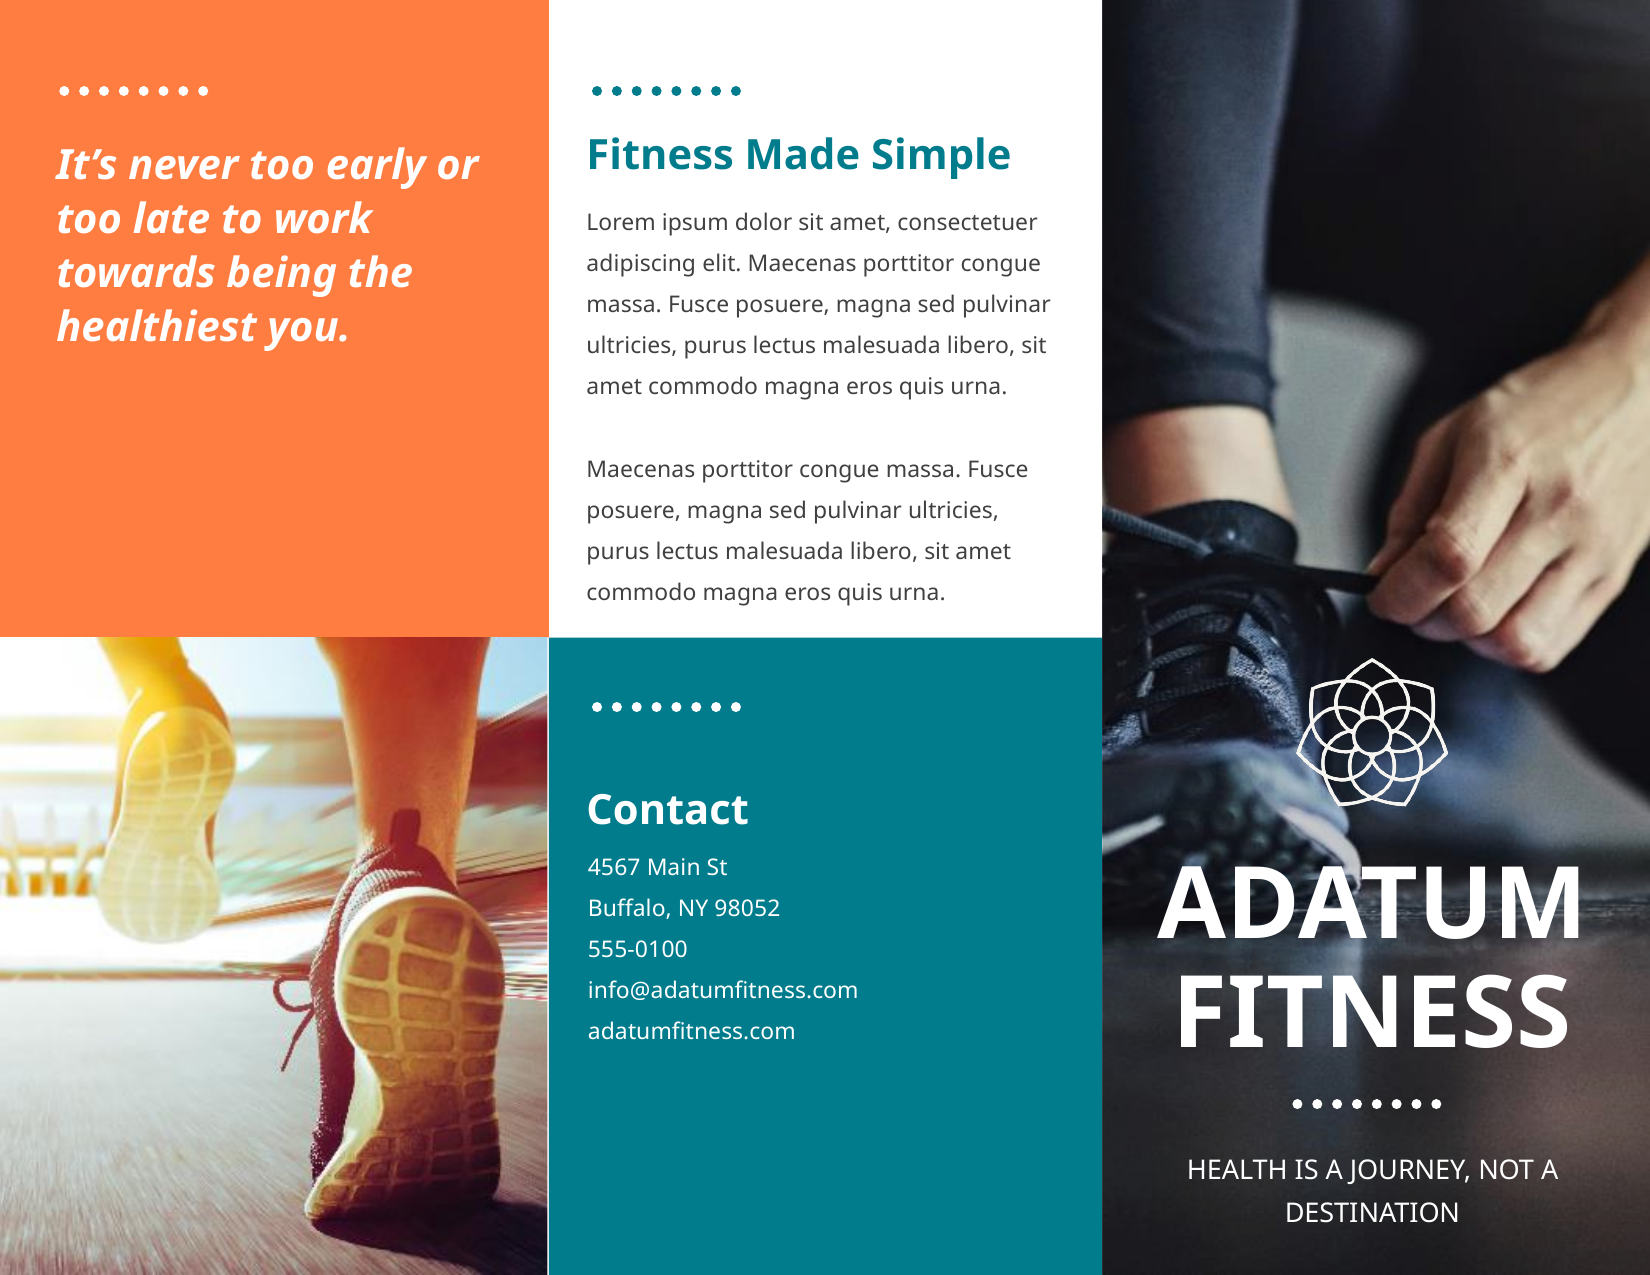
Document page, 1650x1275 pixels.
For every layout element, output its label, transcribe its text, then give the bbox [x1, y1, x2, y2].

list Contact [586, 765, 1064, 825]
title Fitness Made Simple [586, 126, 1064, 186]
picture [1102, 0, 1650, 1275]
list It’s never too early or too late to work towards being the healthiest you. [41, 126, 502, 564]
list Lorem ipsum dolor sit amet, consectetuer adipiscing elit. Maecenas porttitor congue massa. Fusce posuere, magna sed pulvinar ultricies, purus lectus malesuada libero, sit amet commodo magna eros quis urna. Maecenas porttitor congue massa. Fusce posuere, magna sed pulvinar ultricies, purus lectus malesuada libero, sit amet commodo magna eros quis urna. [586, 186, 1062, 624]
list 4567 Main St ​ Buffalo, NY 98052​ 555-0100​ info@adatumfitness.com​ adatumfitness.com [588, 831, 1064, 1139]
picture [0, 637, 548, 1275]
